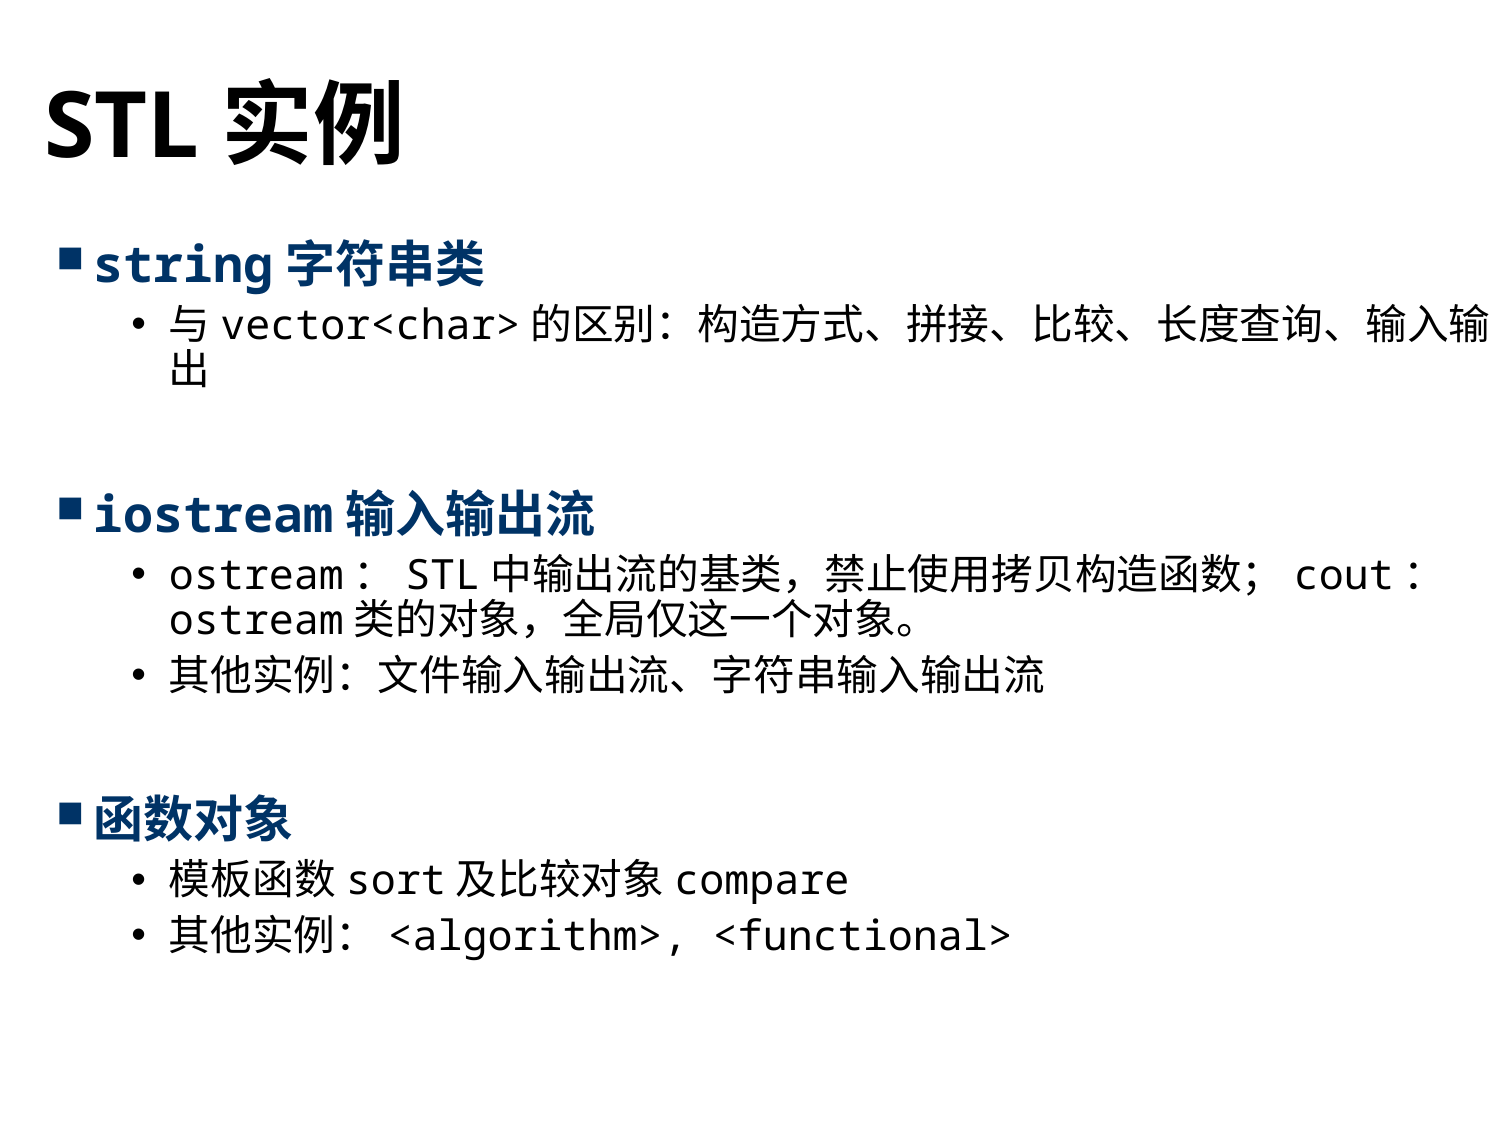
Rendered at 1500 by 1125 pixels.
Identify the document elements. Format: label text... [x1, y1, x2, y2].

list string字符串类 与vector<char>的区别：构造方式、拼接、比较、长度查询、输入输出 iostream输入输出流 ostream：STL中输出流的基类，禁止使用拷贝构造函数；cout：ostream类的对象，全局仅这一个对象。 其他实例：文件输入输出流、字符串输入输出流 函数对象 模板函数sort及比较对象compare 其他实例：<algorithm>, <functional> [41, 231, 1500, 1035]
title STL实例 [29, 19, 1324, 237]
